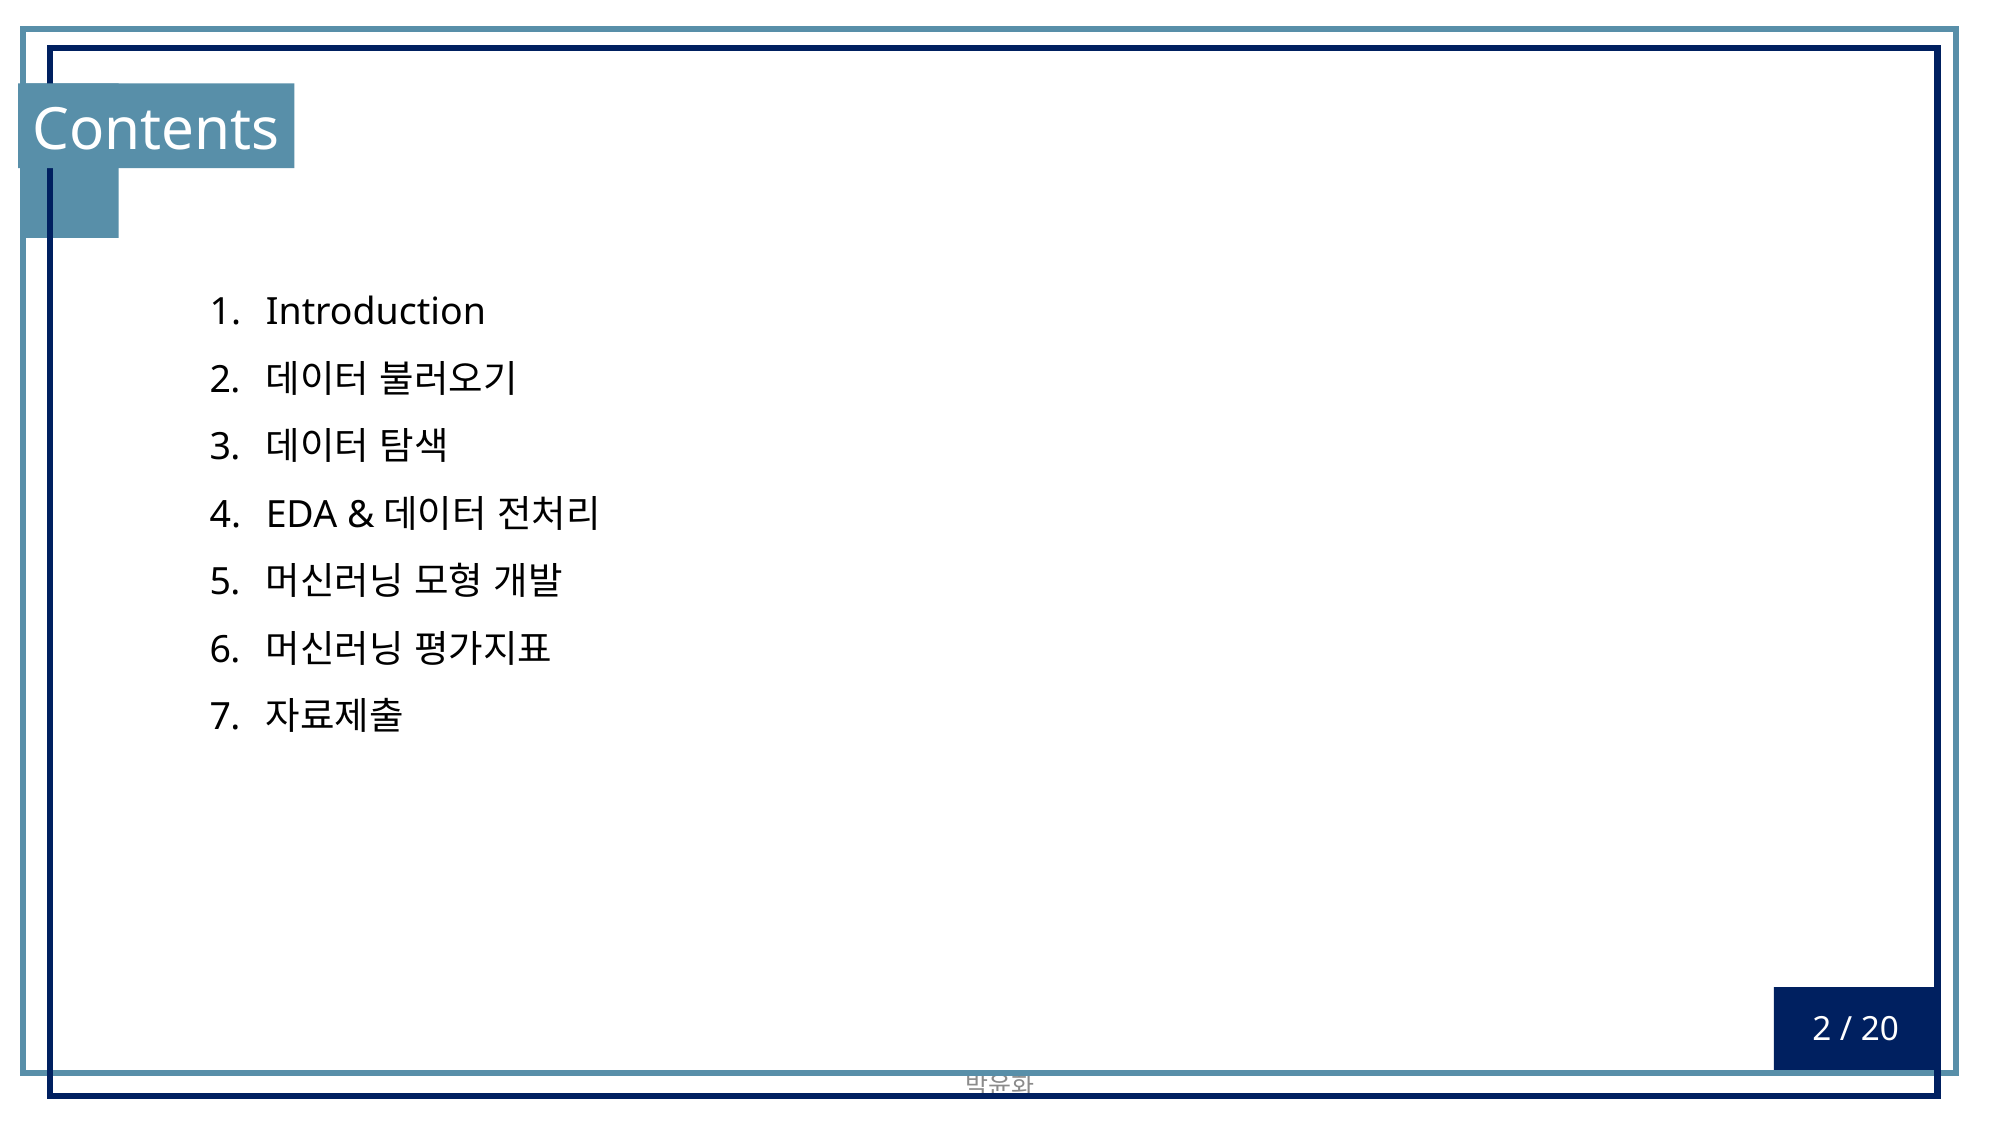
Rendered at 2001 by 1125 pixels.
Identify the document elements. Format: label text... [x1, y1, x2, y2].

slide_number 2 / 20 [1779, 1000, 1932, 1060]
text_box [22, 28, 1957, 1074]
footer 박윤화 [931, 1054, 1069, 1115]
text_box [49, 47, 1938, 1097]
text_box Contents [18, 83, 295, 169]
